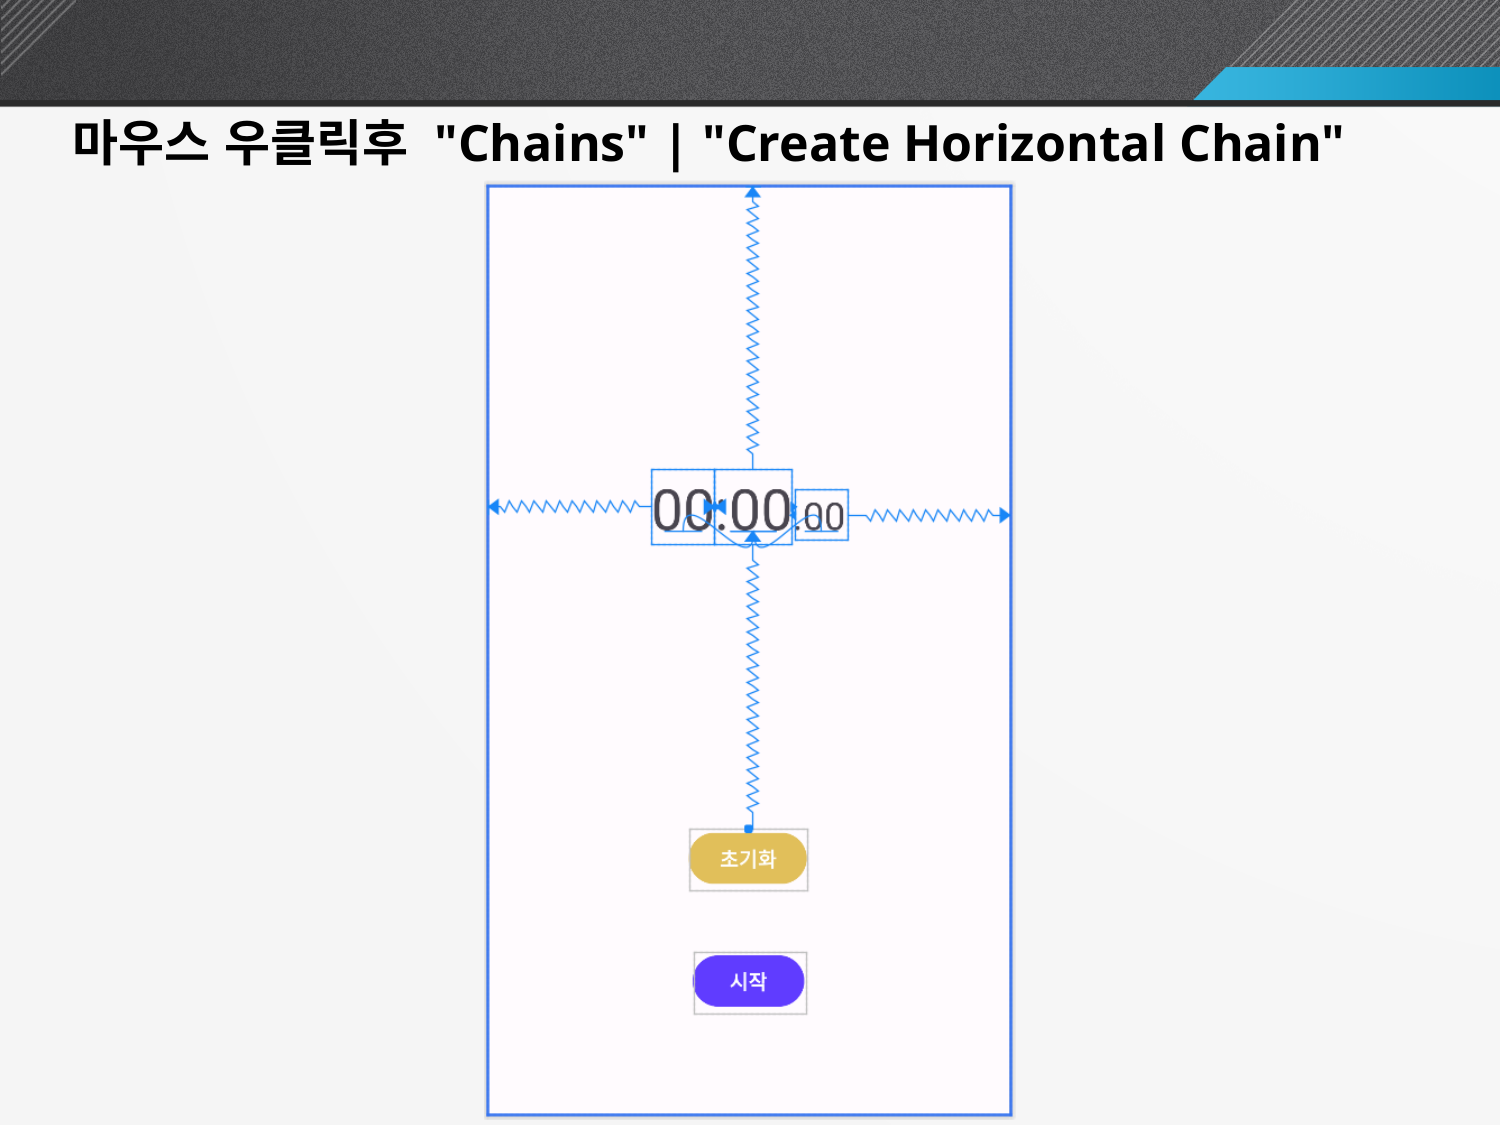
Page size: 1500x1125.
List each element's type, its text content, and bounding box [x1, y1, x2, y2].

text_box 10. 텍스트뷰 수평 방향 제약 추가(체인) [82, 5, 1271, 101]
text_box 마우스 우클릭후 "Chains" | "Create Horizontal Chain" [57, 103, 1360, 179]
picture [0, 0, 1500, 1125]
